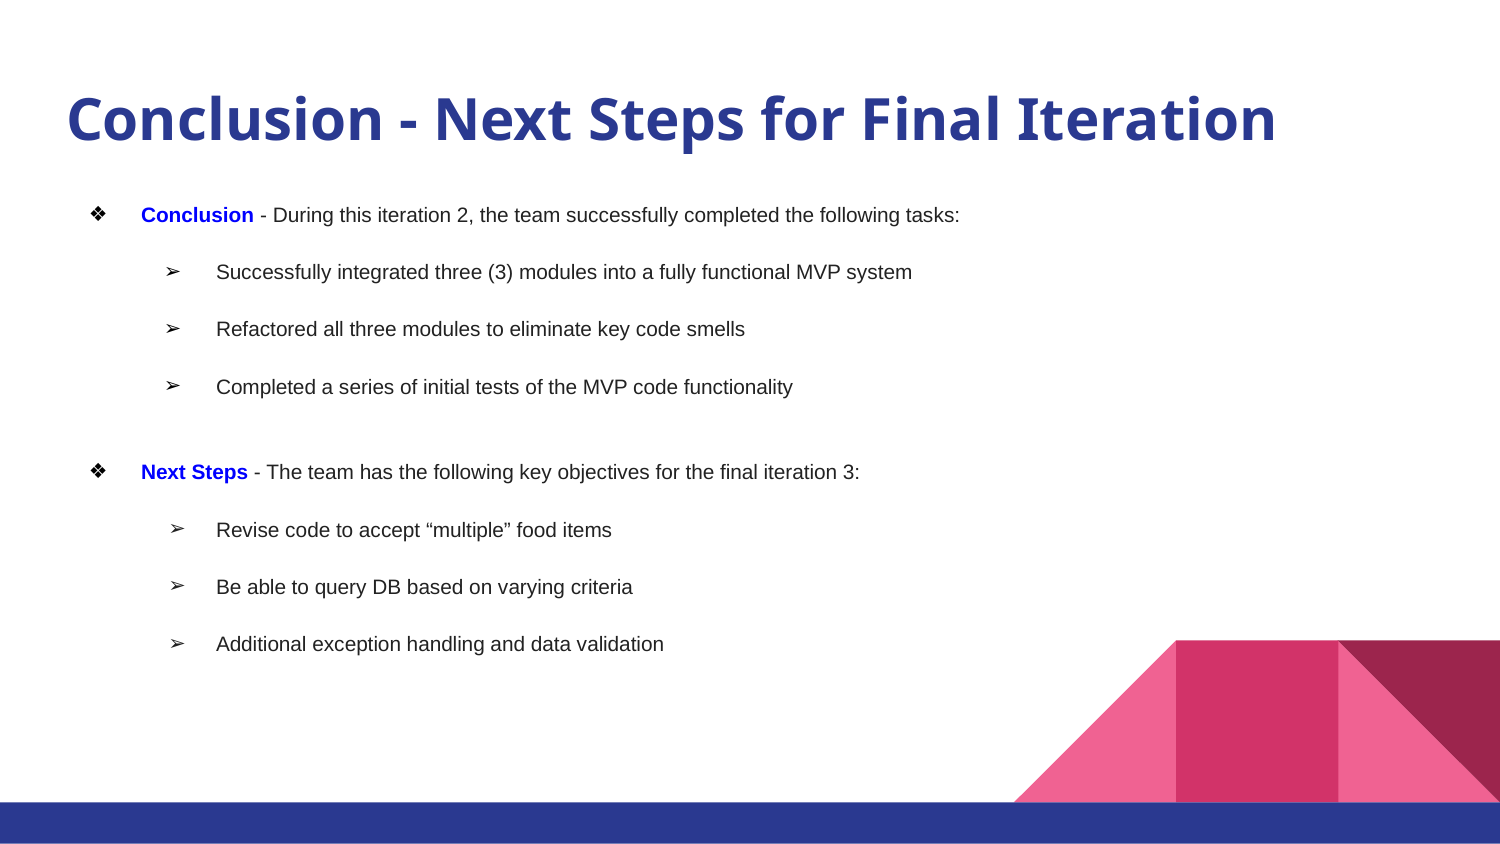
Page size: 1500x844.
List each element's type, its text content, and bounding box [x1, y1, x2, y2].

title Conclusion - Next Steps for Final Iteration [51, 67, 1449, 167]
list Conclusion - During this iteration 2, the team successfully completed the following tasks: Successfully integrated three (3) modules into a fully functional MVP system Refactored all three modules to eliminate key code smells Completed a series of initial tests of the MVP code functionality Next Steps - The team has the following key objectives for the final iteration 3: Revise code to accept “multiple” food items Be able to query DB based on varying criteria Additional exception handling and data validation [51, 183, 1449, 731]
